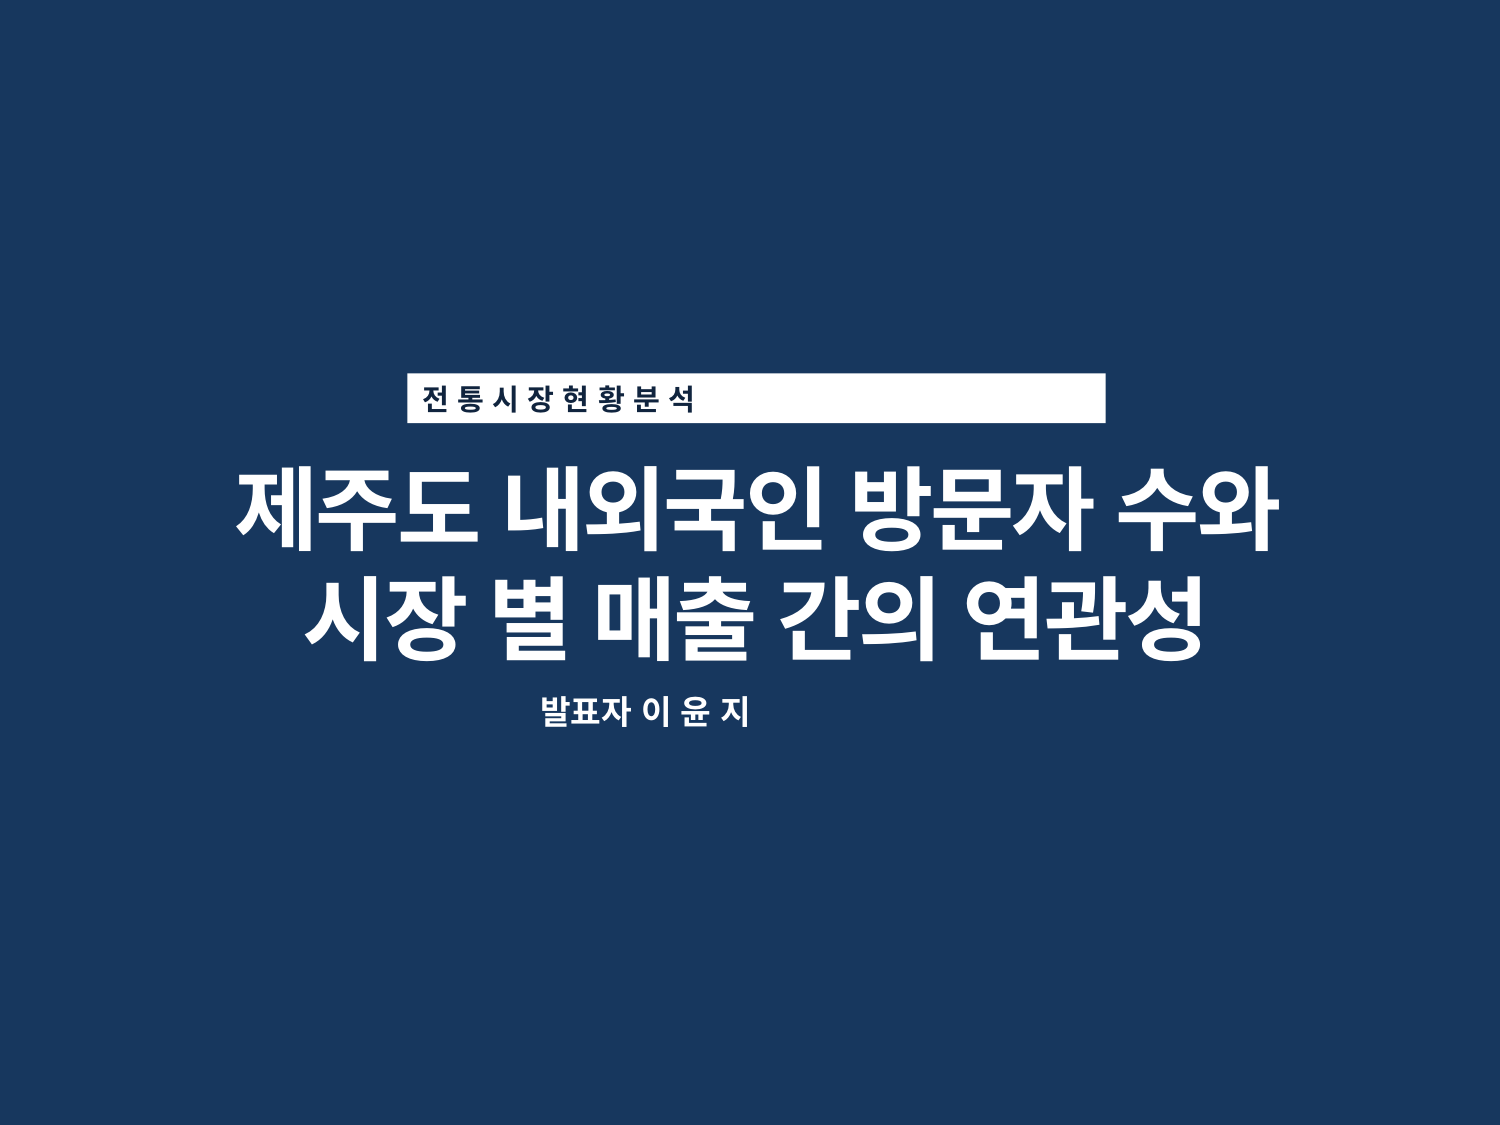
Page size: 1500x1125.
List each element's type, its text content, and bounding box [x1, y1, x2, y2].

text_box 제주도 내외국인 방문자 수와 시장 별 매출 간의 연관성 [150, 444, 1363, 789]
text_box 전 통 시 장 현 황 분 석 [407, 373, 1106, 424]
text_box 발표자 이 윤 지 [525, 684, 975, 739]
